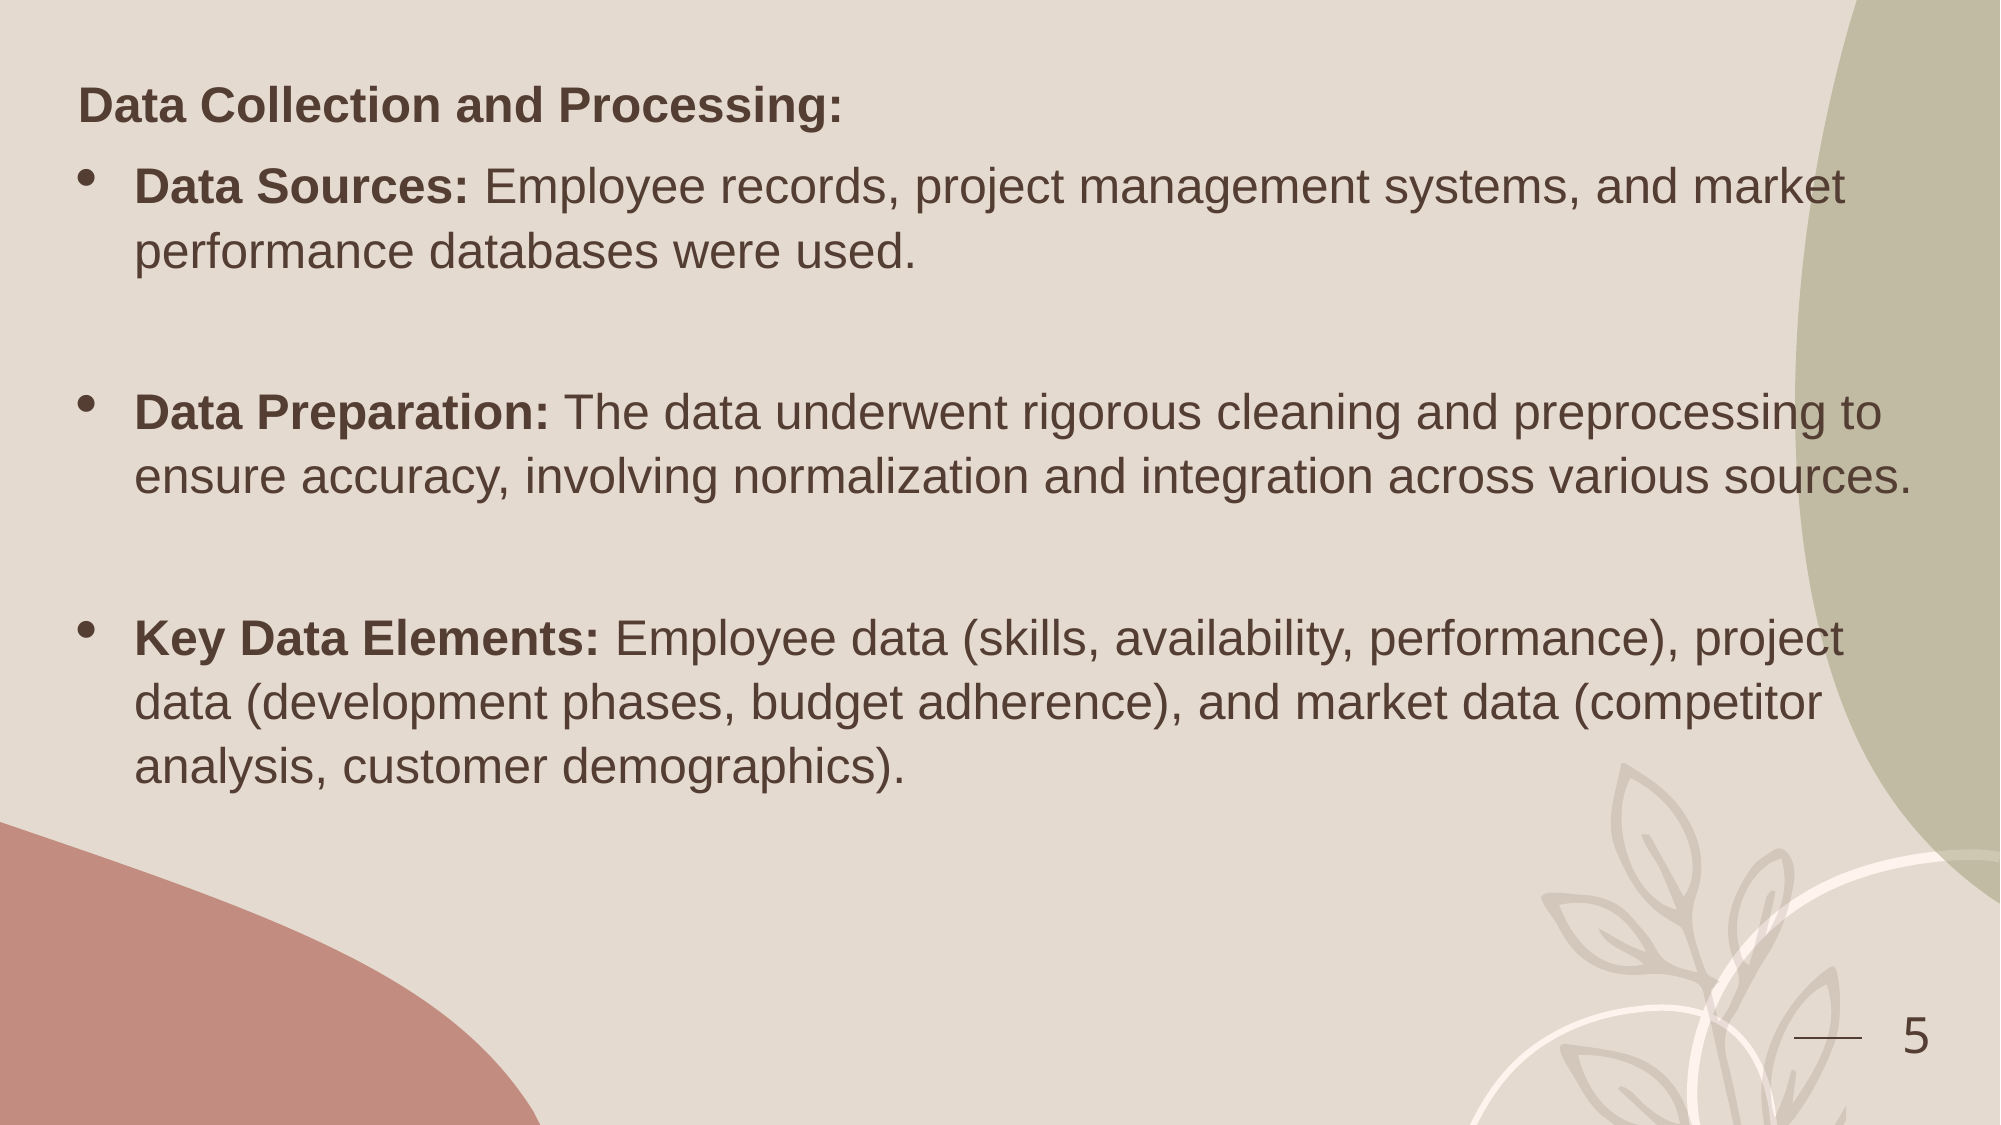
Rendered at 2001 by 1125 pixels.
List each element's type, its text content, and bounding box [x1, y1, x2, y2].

slide_number 5 [1862, 964, 1971, 1112]
list Data Collection and Processing: Data Sources: Employee records, project management systems, and market performance databases were used. Data Preparation: The data underwent rigorous cleaning and preprocessing to ensure accuracy, involving normalization and integration across various sources. Key Data Elements: Employee data (skills, availability, performance), project data (development phases, budget adherence), and market data (competitor analysis, customer demographics). [62, 61, 1936, 1073]
